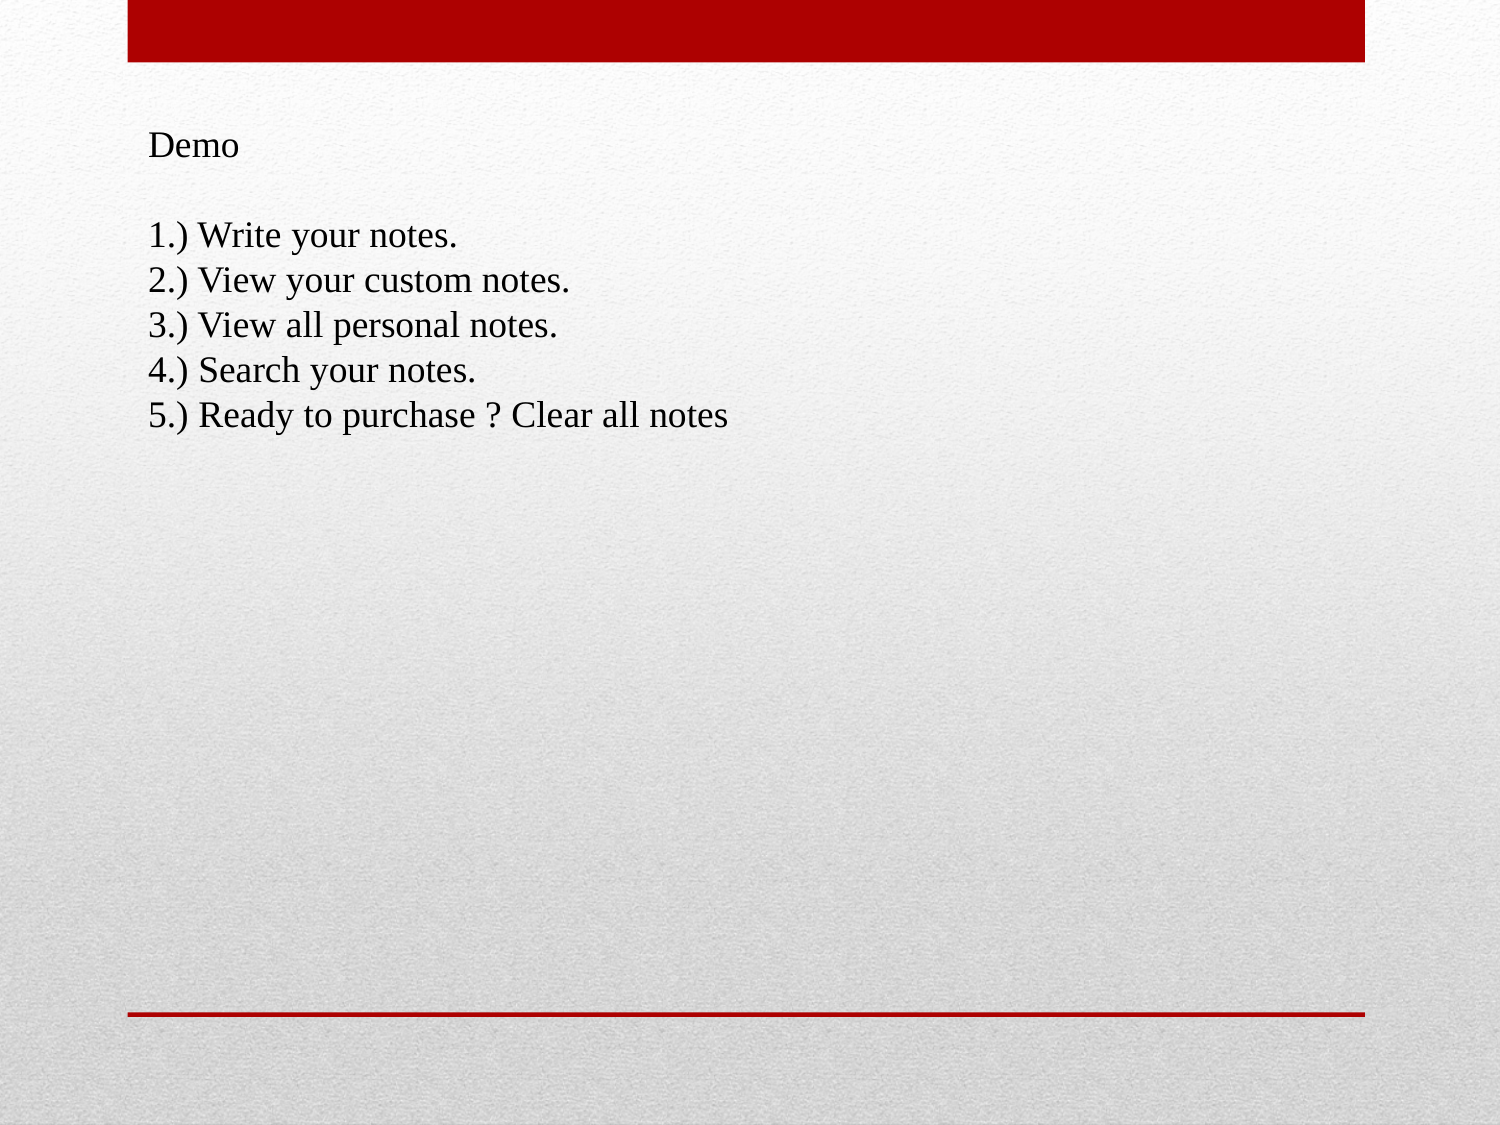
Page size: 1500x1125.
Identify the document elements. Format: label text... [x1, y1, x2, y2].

text_box Demo 1.) Write your notes. 2.) View your custom notes. 3.) View all personal notes. 4.) Search your notes. 5.) Ready to purchase ? Clear all notes [133, 112, 745, 443]
